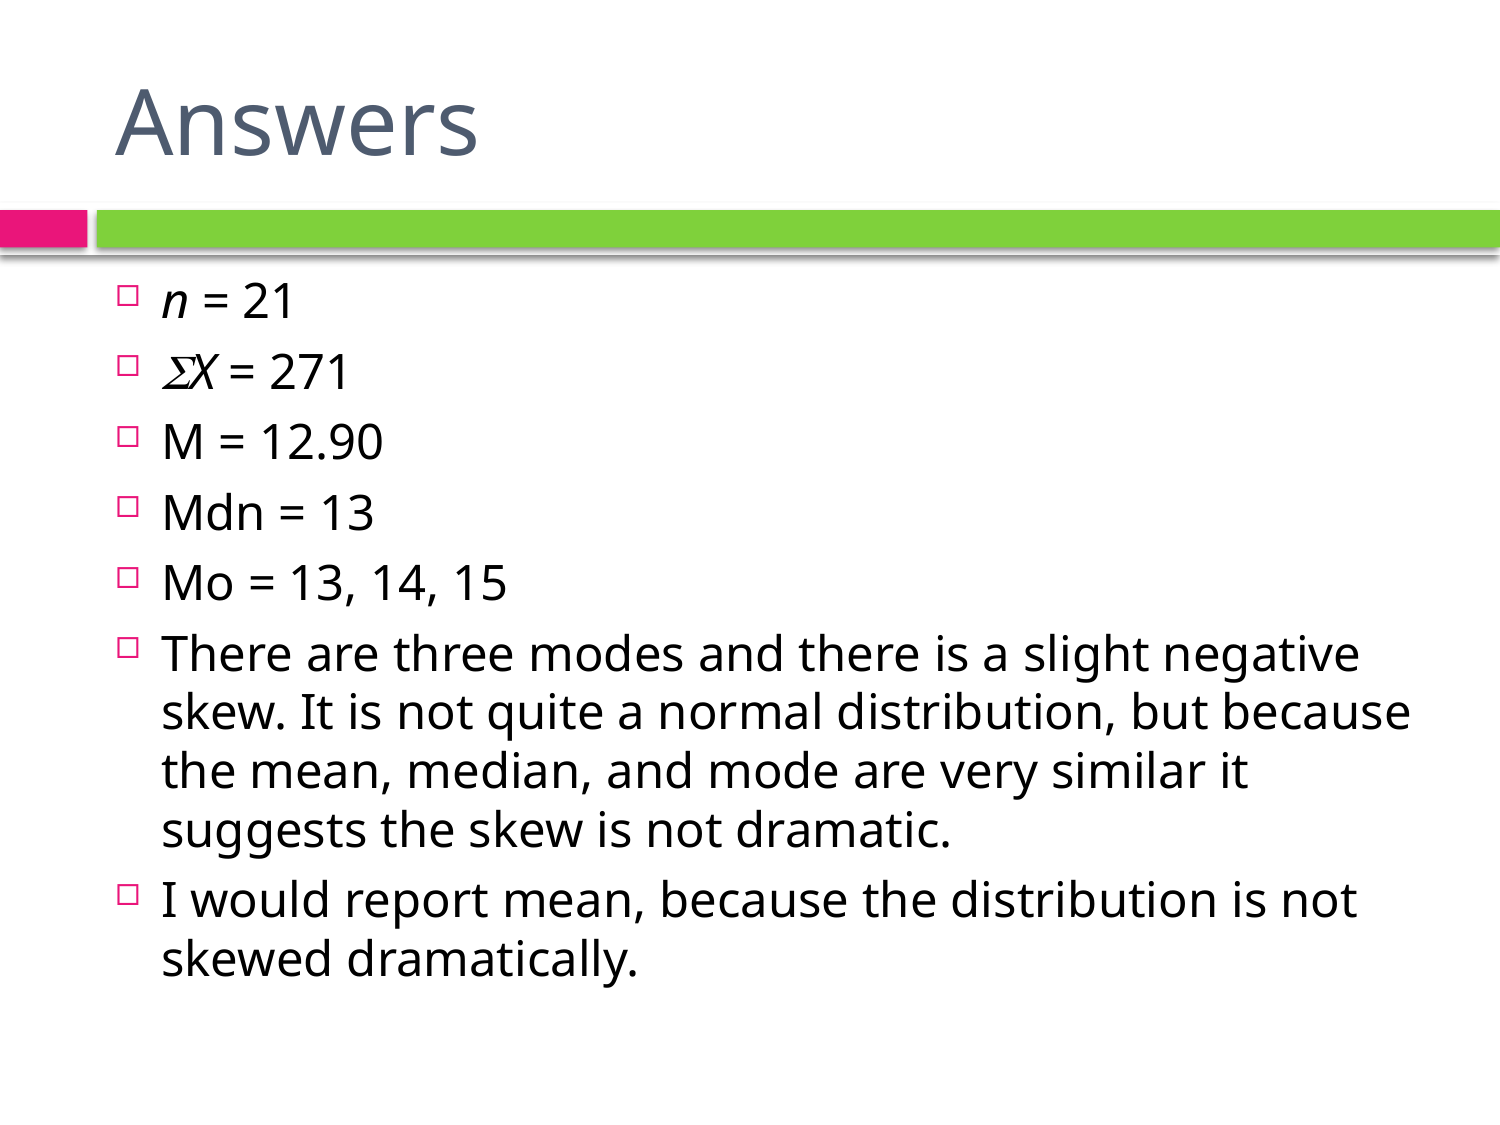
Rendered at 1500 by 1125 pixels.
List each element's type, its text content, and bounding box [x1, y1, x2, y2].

title Answers [100, 37, 1438, 200]
list n = 21 SX = 271 M = 12.90 Mdn = 13 Mo = 13, 14, 15 There are three modes and there is a slight negative skew. It is not quite a normal distribution, but because the mean, median, and mode are very similar it suggests the skew is not dramatic. I would report mean, because the distribution is not skewed dramatically. [100, 262, 1438, 1000]
